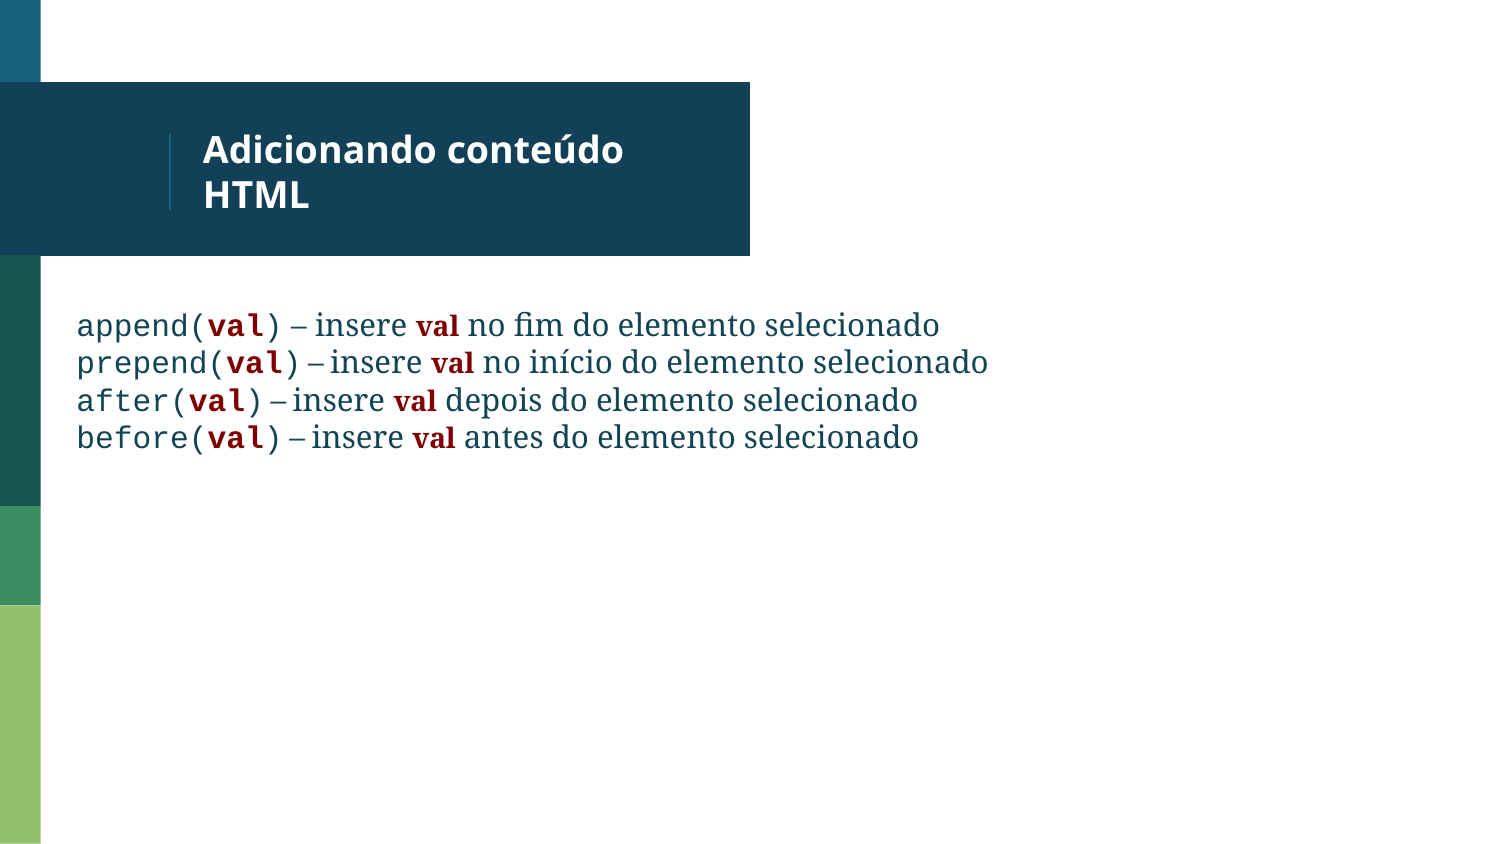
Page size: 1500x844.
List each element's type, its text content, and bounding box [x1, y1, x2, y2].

title Adicionando conteúdo HTML [187, 87, 715, 256]
list append(val) – insere val no fim do elemento selecionado prepend(val) – insere val no início do elemento selecionado after(val) – insere val depois do elemento selecionado before(val) – insere val antes do elemento selecionado [61, 289, 1425, 808]
